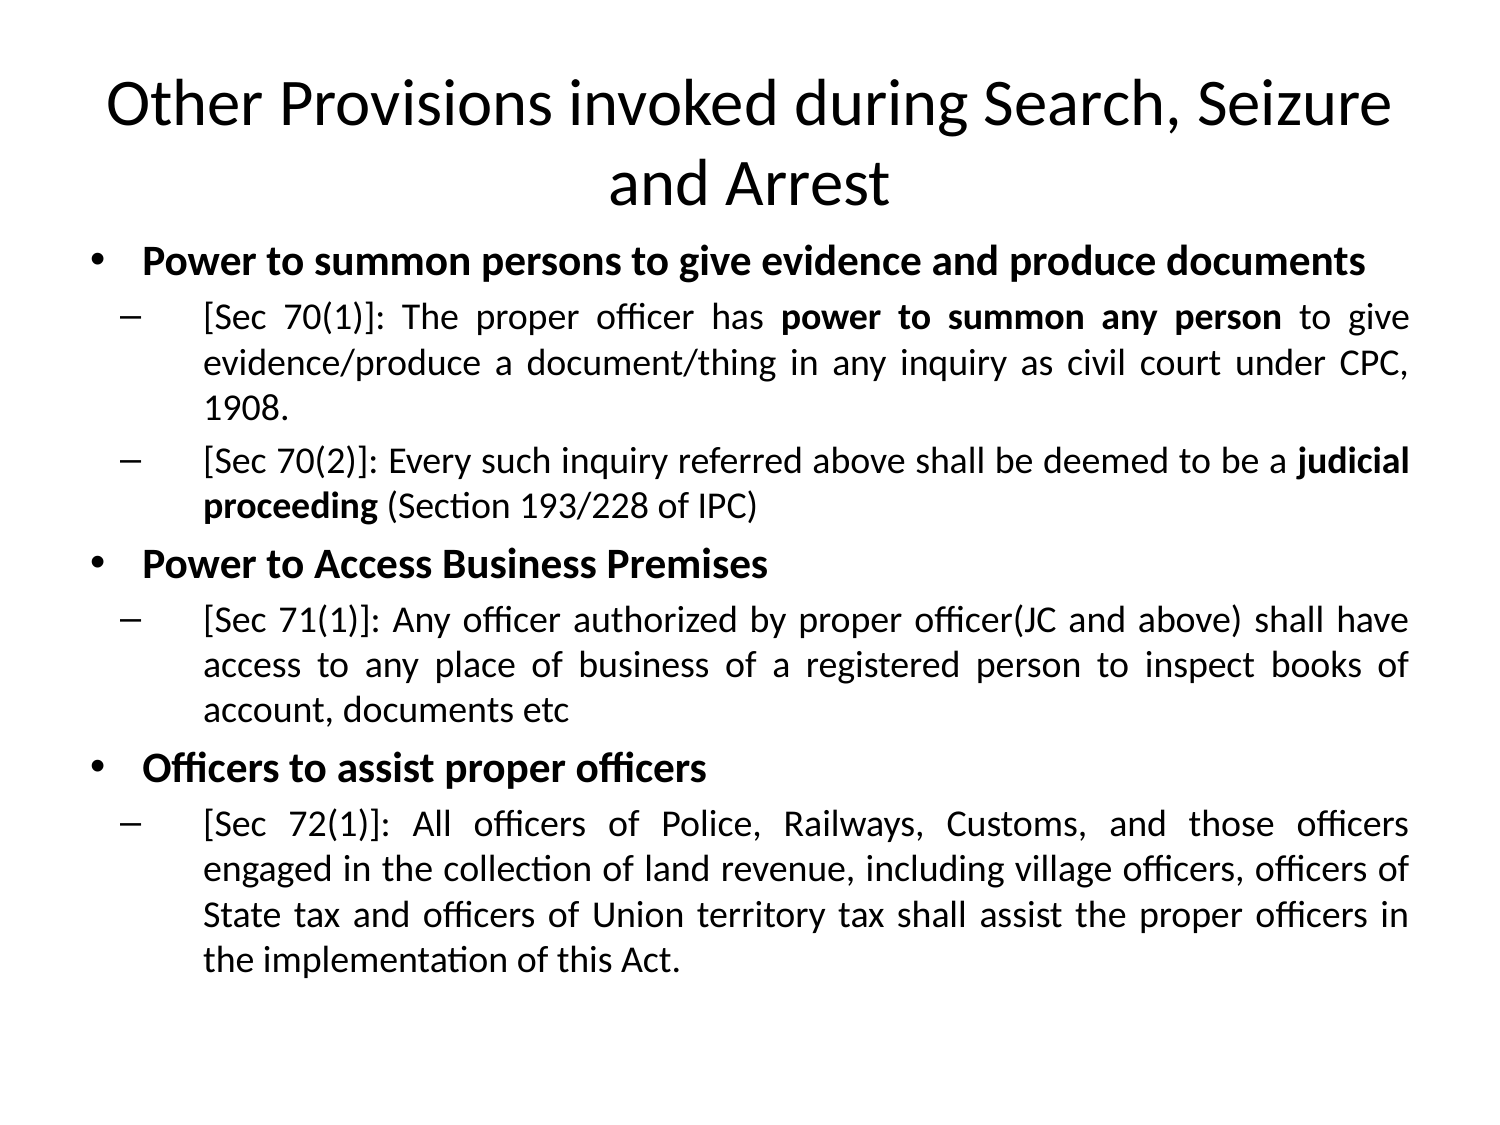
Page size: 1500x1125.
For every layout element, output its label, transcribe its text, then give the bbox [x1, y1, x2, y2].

title Other Provisions invoked during Search, Seizure and Arrest [75, 45, 1425, 224]
list Power to summon persons to give evidence and produce documents [Sec 70(1)]: The proper officer has power to summon any person to give evidence/produce a document/thing in any inquiry as civil court under CPC, 1908. [Sec 70(2)]: Every such inquiry referred above shall be deemed to be a judicial proceeding (Section 193/228 of IPC) Power to Access Business Premises [Sec 71(1)]: Any officer authorized by proper officer(JC and above) shall have access to any place of business of a registered person to inspect books of account, documents etc Officers to assist proper officers [Sec 72(1)]: All officers of Police, Railways, Customs, and those officers engaged in the collection of land revenue, including village officers, officers of State tax and officers of Union territory tax shall assist the proper officers in the implementation of this Act. [75, 224, 1425, 1005]
